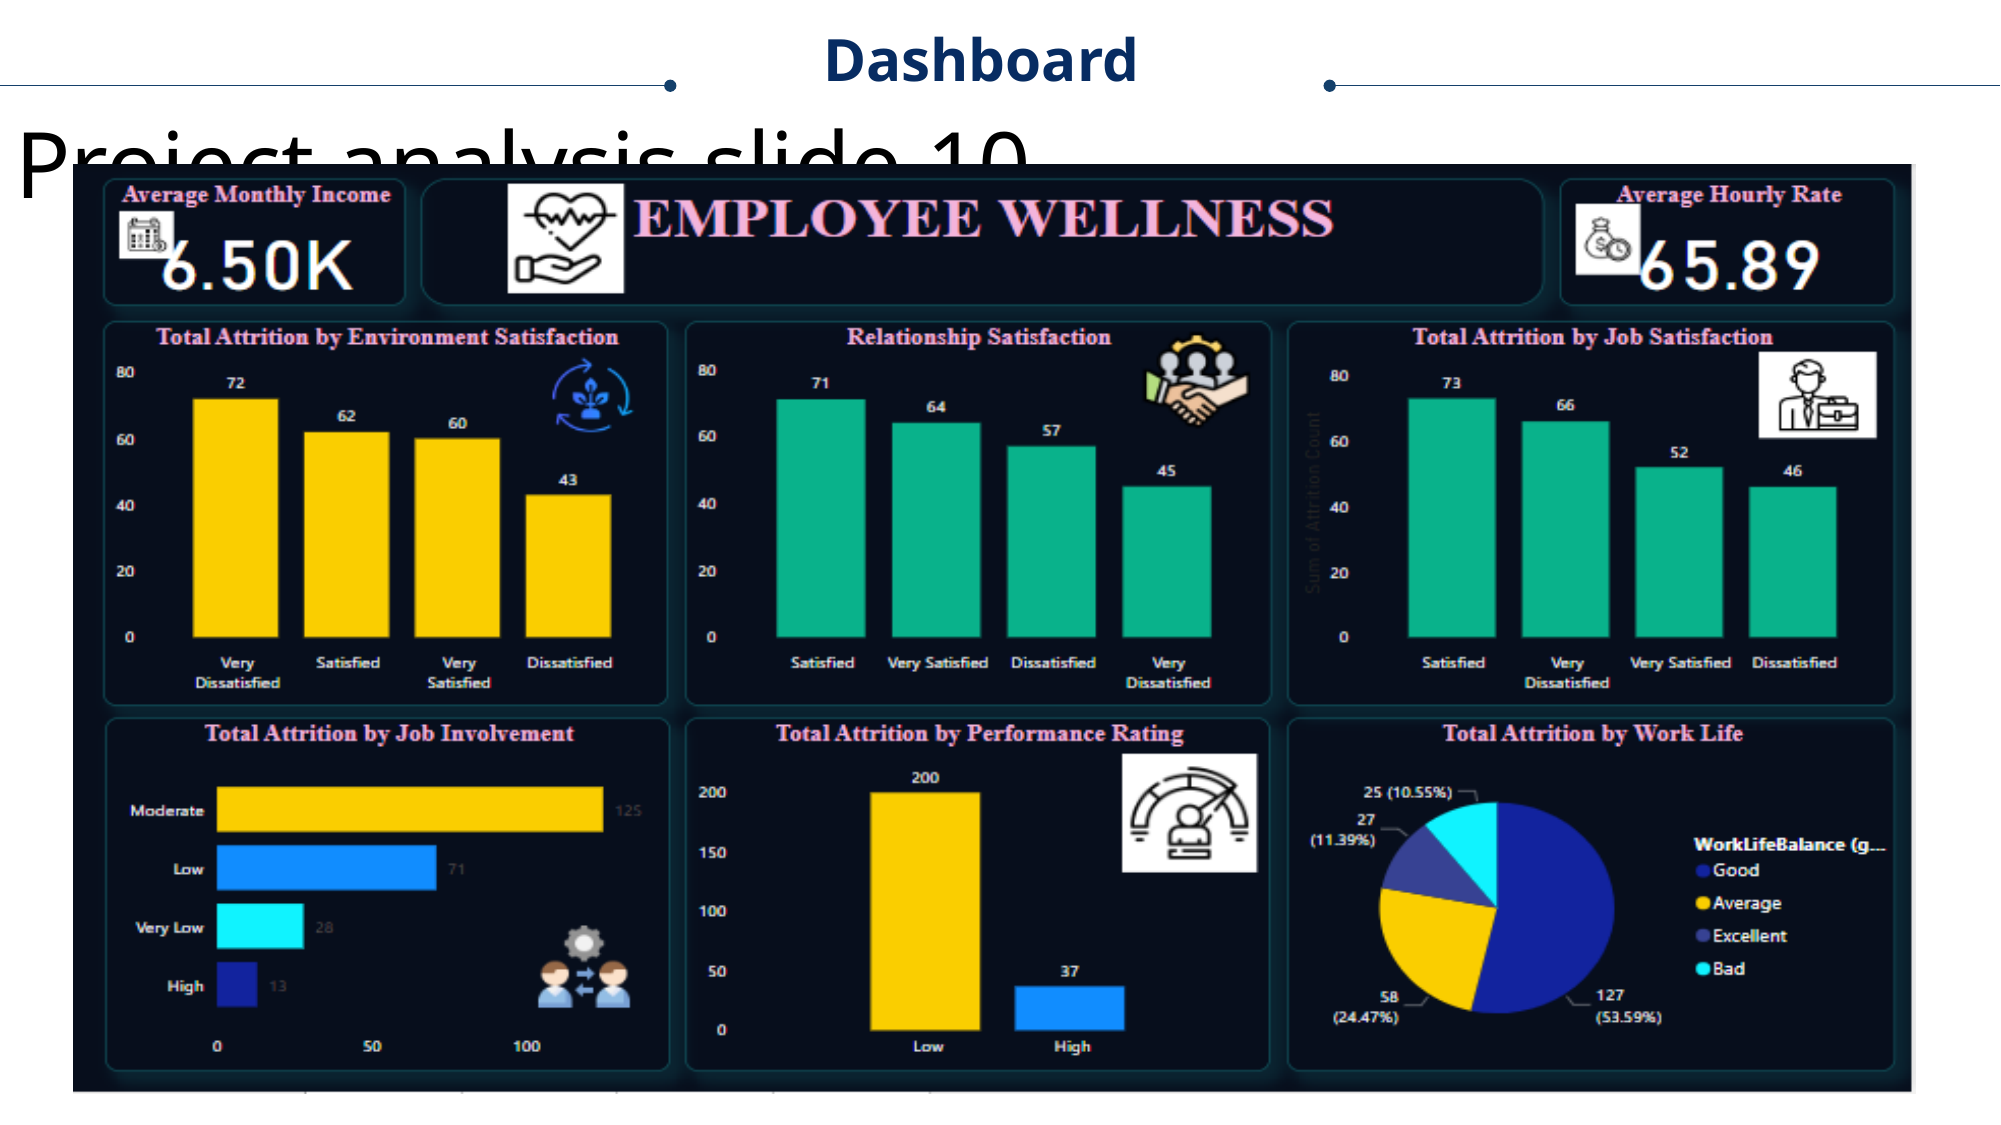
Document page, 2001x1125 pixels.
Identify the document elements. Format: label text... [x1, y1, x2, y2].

text_box Dashboard [0, 31, 1963, 140]
title Project analysis slide 10 [0, 140, 1725, 278]
picture [73, 164, 1916, 1094]
